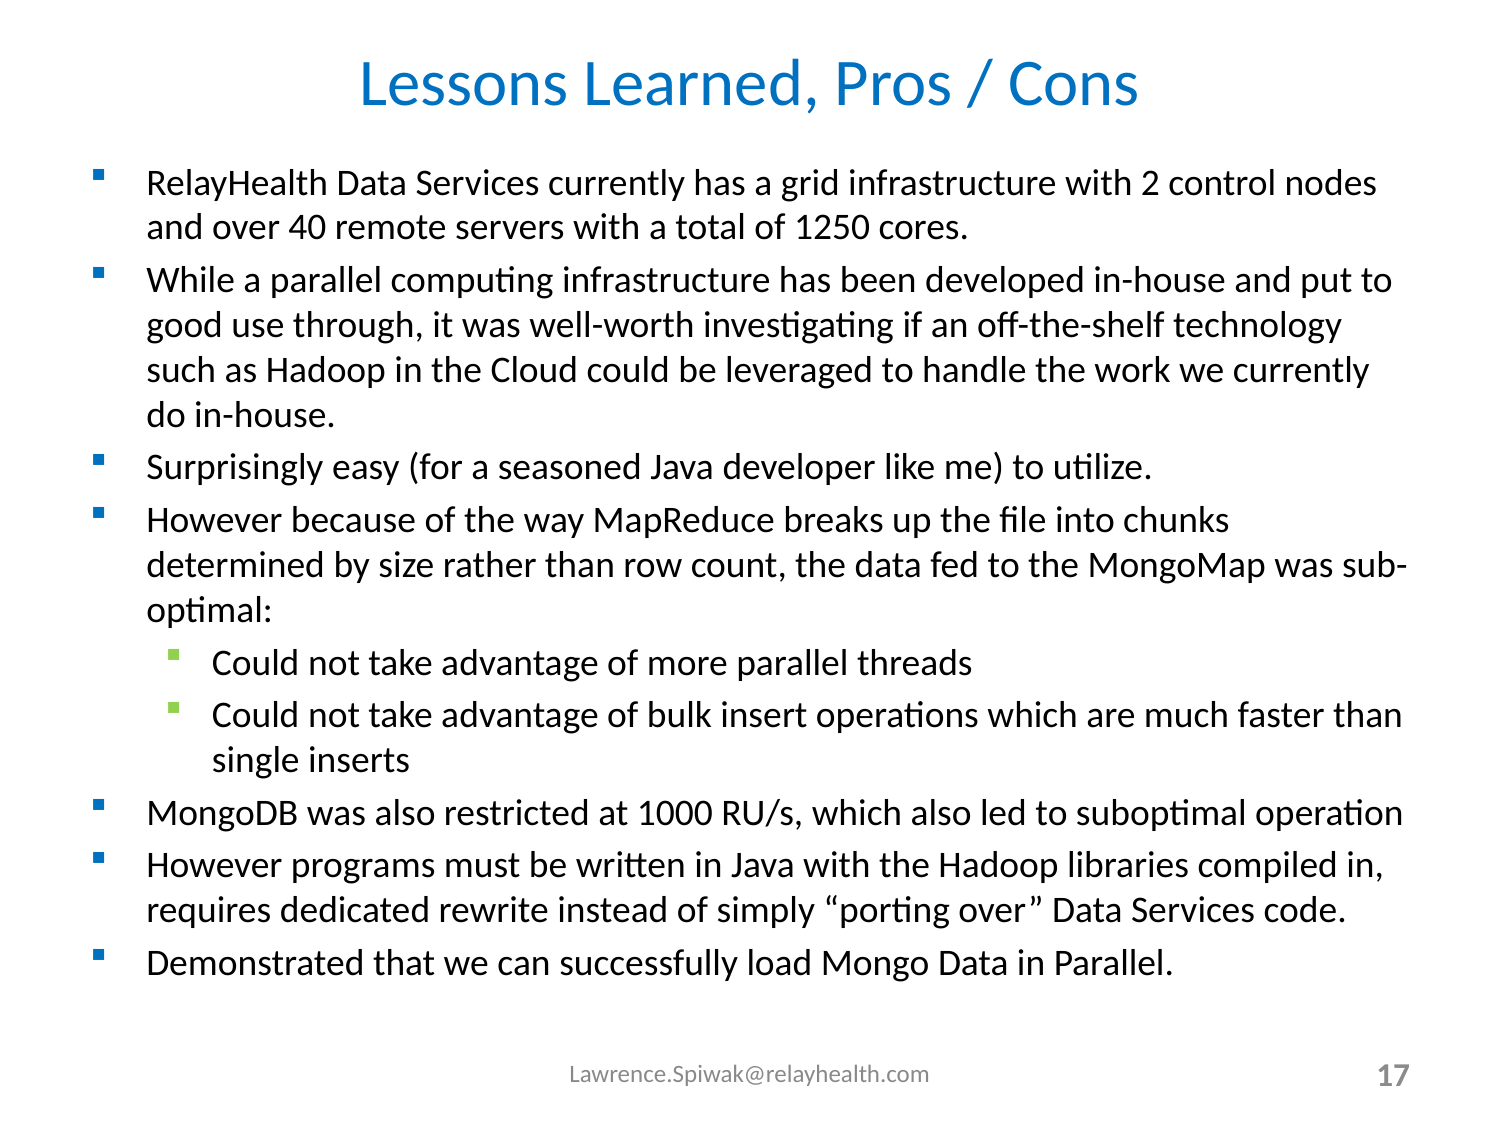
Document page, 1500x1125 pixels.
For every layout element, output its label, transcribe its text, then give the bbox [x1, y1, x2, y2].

title Lessons Learned, Pros / Cons [75, 19, 1425, 138]
list RelayHealth Data Services currently has a grid infrastructure with 2 control nodes and over 40 remote servers with a total of 1250 cores. While a parallel computing infrastructure has been developed in-house and put to good use through, it was well-worth investigating if an off-the-shelf technology such as Hadoop in the Cloud could be leveraged to handle the work we currently do in-house. Surprisingly easy (for a seasoned Java developer like me) to utilize. However because of the way MapReduce breaks up the file into chunks determined by size rather than row count, the data fed to the MongoMap was sub-optimal: Could not take advantage of more parallel threads Could not take advantage of bulk insert operations which are much faster than single inserts MongoDB was also restricted at 1000 RU/s, which also led to suboptimal operation However programs must be written in Java with the Hadoop libraries compiled in, requires dedicated rewrite instead of simply “porting over” Data Services code. Demonstrated that we can successfully load Mongo Data in Parallel. [75, 149, 1425, 1025]
footer Lawrence.Spiwak@relayhealth.com [512, 1042, 988, 1103]
slide_number 17 [1074, 1042, 1425, 1103]
